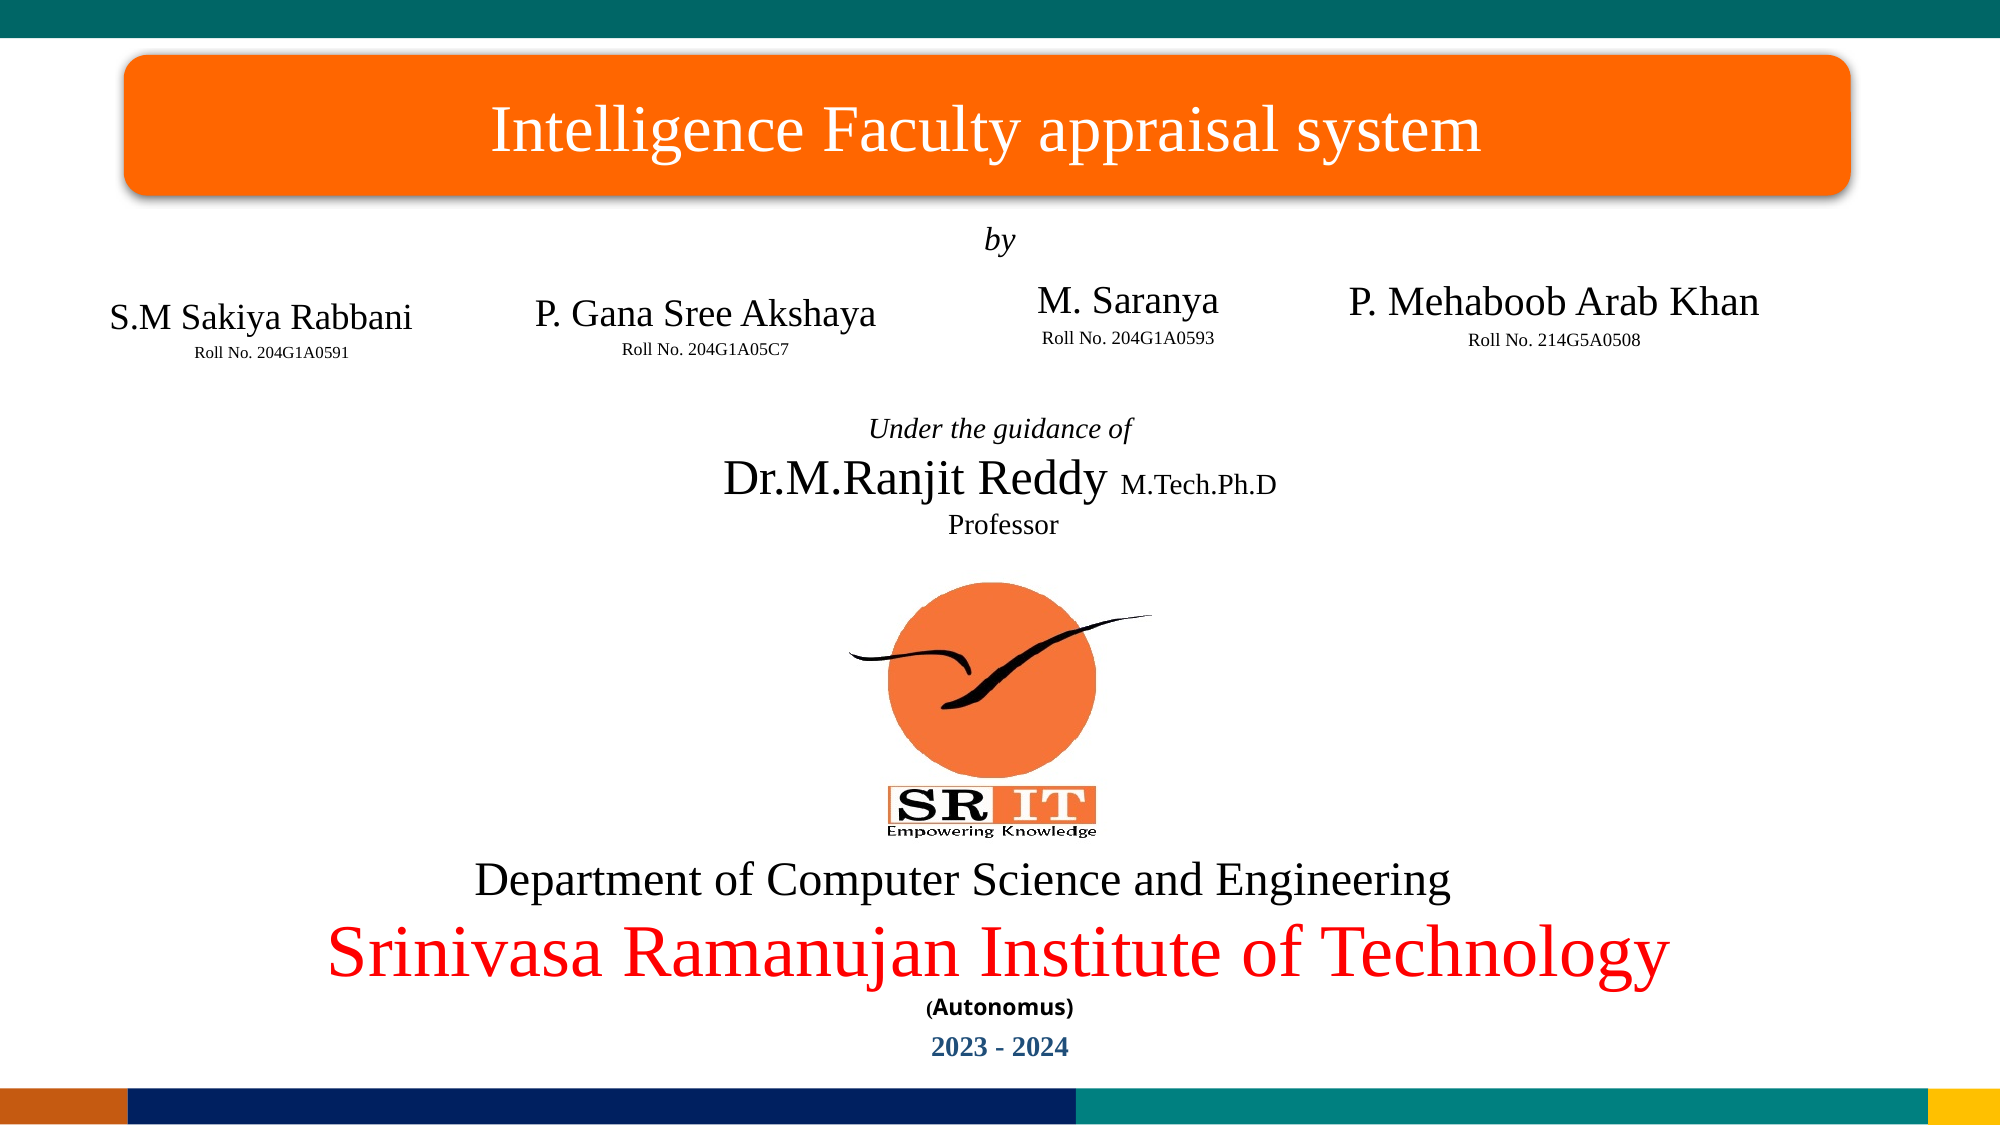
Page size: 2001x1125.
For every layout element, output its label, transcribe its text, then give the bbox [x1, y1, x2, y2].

text_box [1220, 270, 1811, 366]
text_box M. Saranya Roll No. 204G1A0593 [932, 271, 1306, 368]
text_box P. Gana Sree Akshaya Roll No. 204G1A05C7 [510, 285, 902, 369]
text_box Intelligence Faculty appraisal system [123, 54, 1851, 196]
text_box by [445, 206, 1555, 265]
text_box Under the guidance of Dr.M.Ranjit Reddy M.Tech.Ph.D Professor [616, 406, 1384, 554]
picture [848, 570, 1152, 847]
text_box Department of Computer Science and Engineering Srinivasa Ramanujan Institute of Technology (Autonomus) 2023 - 2024 [248, 846, 1752, 1070]
text_box S.M Sakiya Rabbani Roll No. 204G1A0591 [76, 282, 468, 372]
